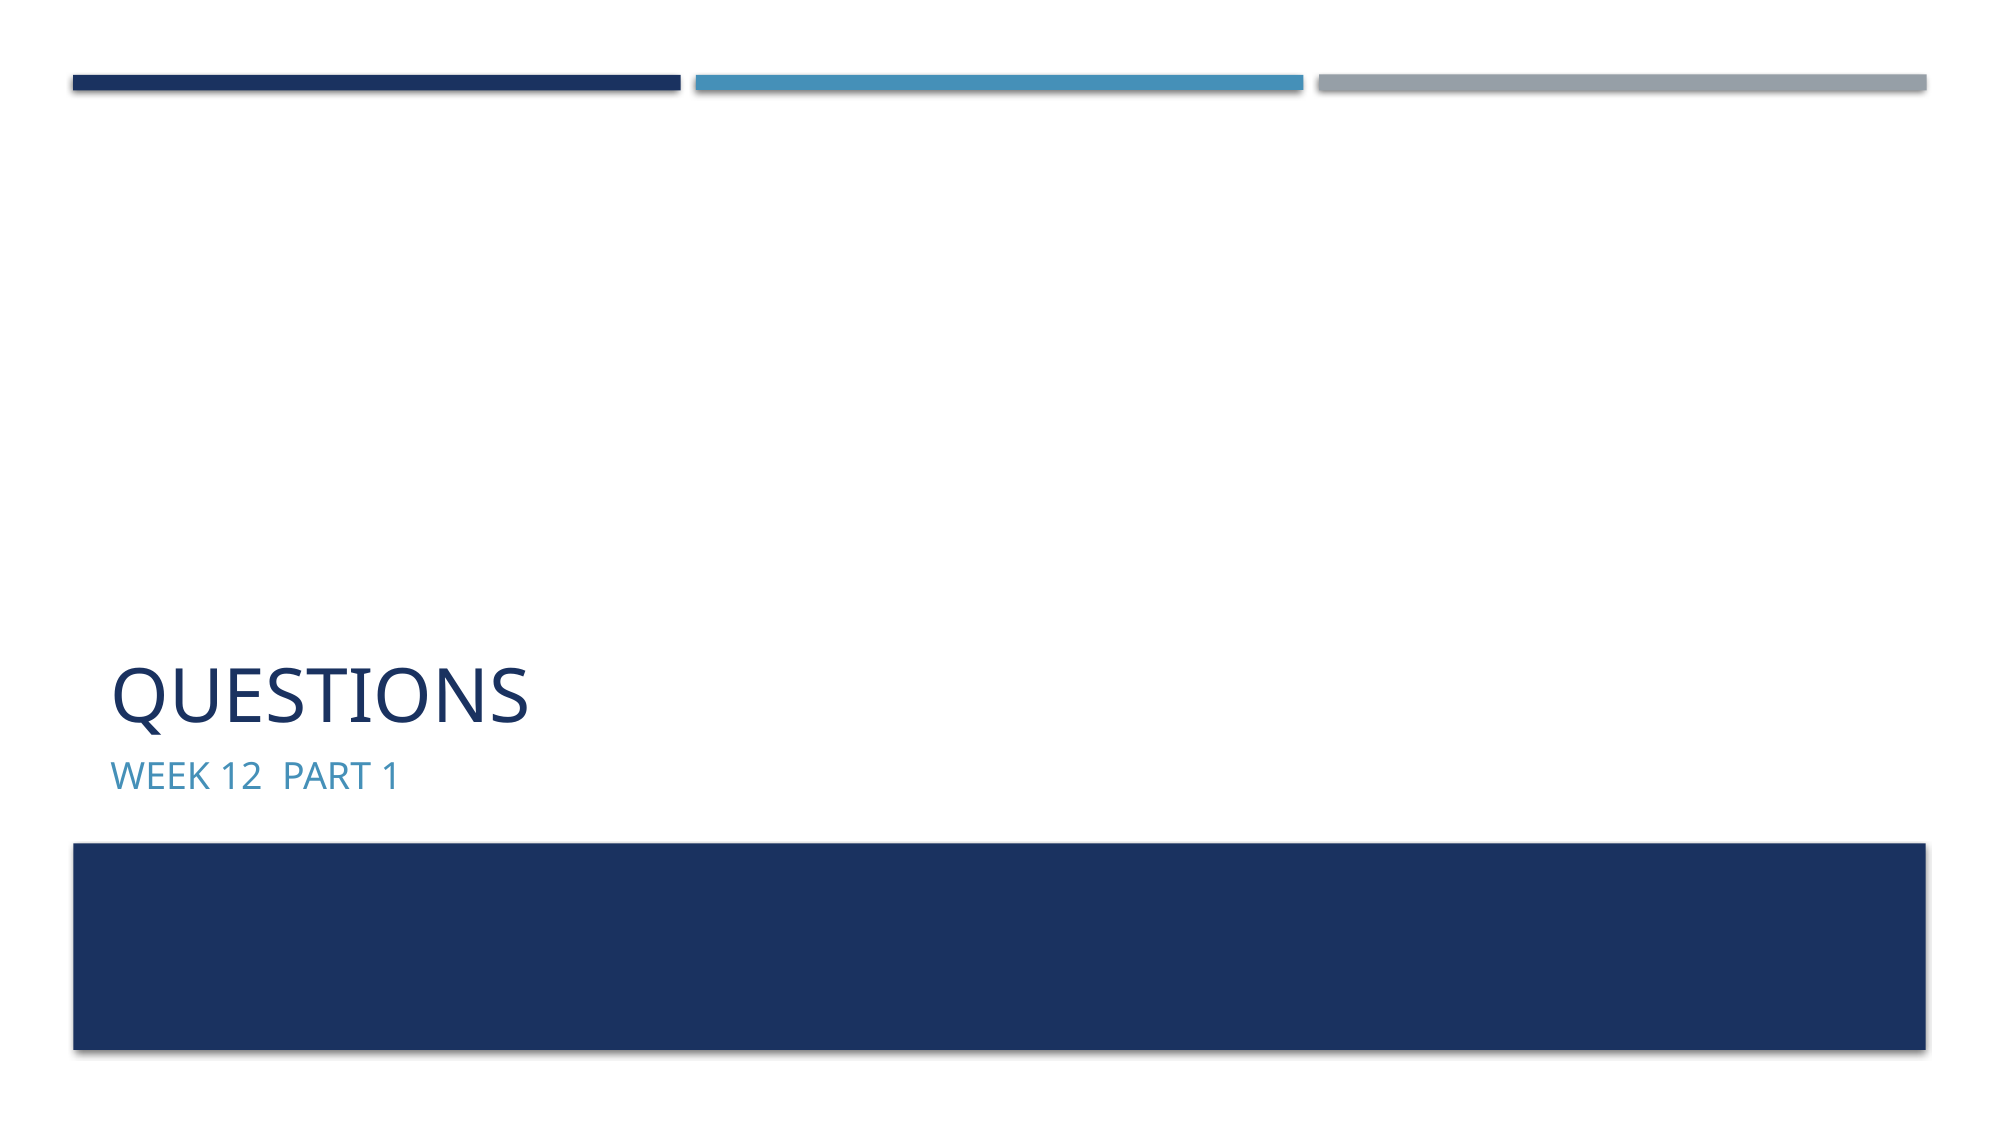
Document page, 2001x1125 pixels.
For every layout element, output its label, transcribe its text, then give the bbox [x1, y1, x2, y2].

title Questions [95, 499, 1905, 744]
list Week 12 Part 1 [95, 744, 1905, 844]
